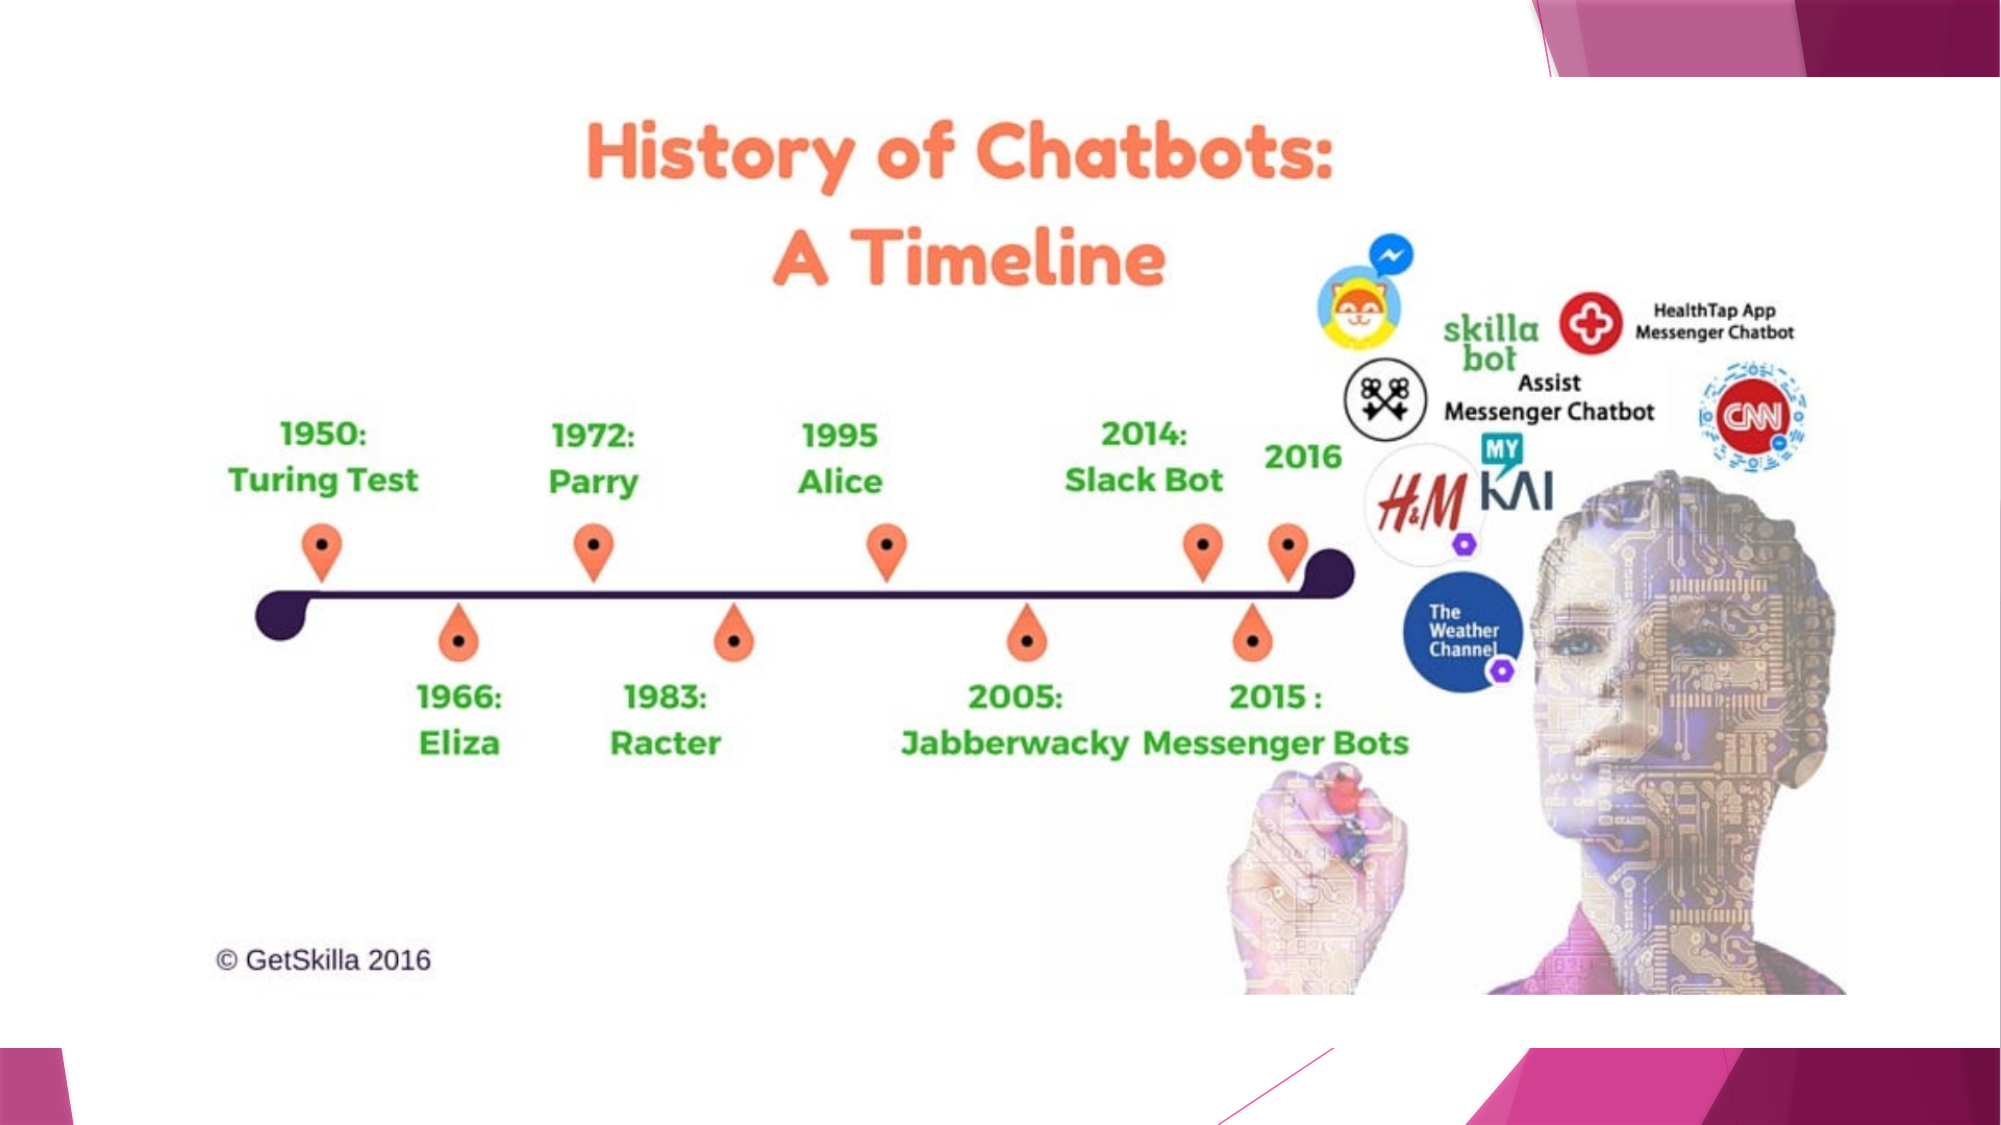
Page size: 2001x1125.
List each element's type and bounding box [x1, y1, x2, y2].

picture [0, 77, 2000, 1048]
